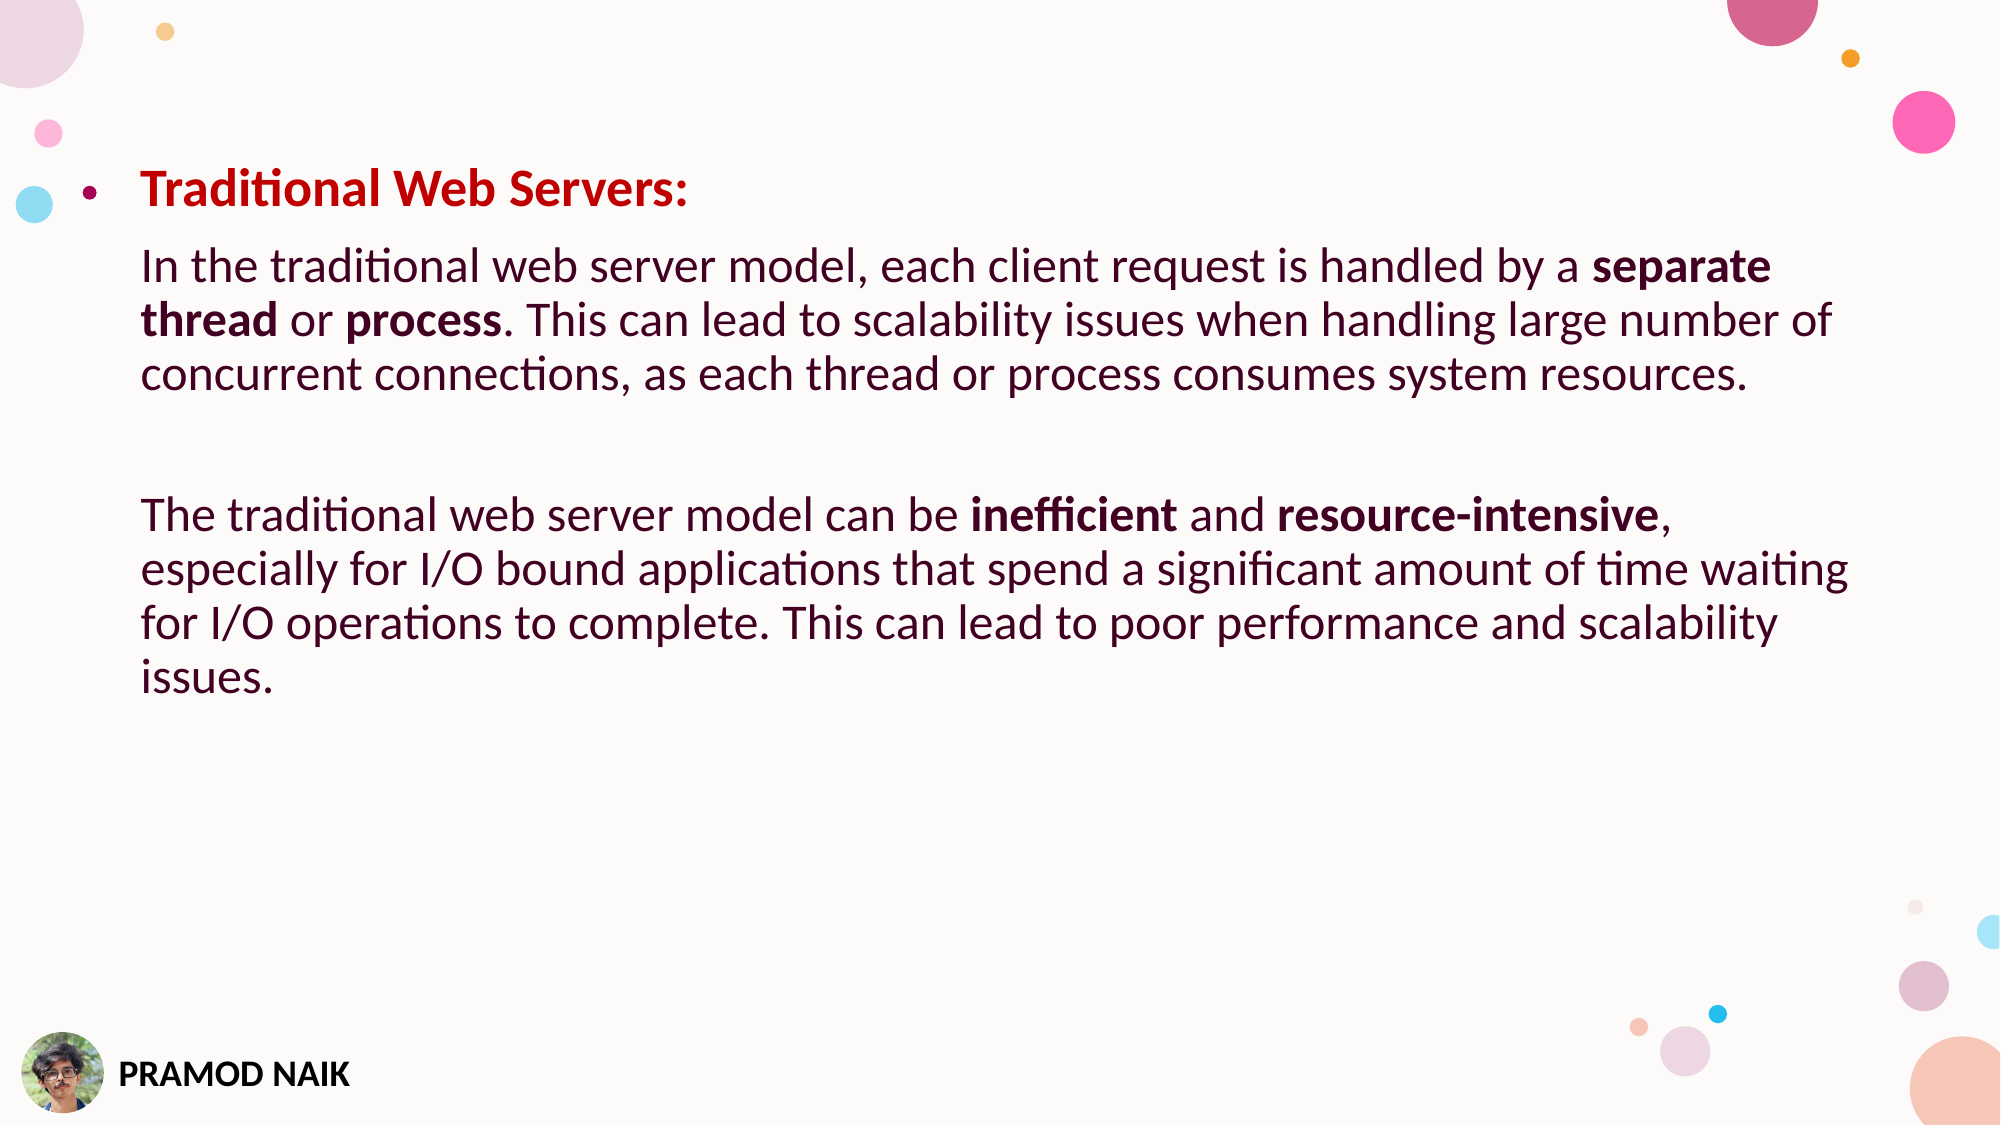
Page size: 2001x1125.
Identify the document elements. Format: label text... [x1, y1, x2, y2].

picture [21, 1031, 104, 1114]
list Traditional Web Servers: In the traditional web server model, each client request is handled by a separate thread or process. This can lead to scalability issues when handling large number of concurrent connections, as each thread or process consumes system resources. The traditional web server model can be inefficient and resource-intensive, especially for I/O bound applications that spend a significant amount of time waiting for I/O operations to complete. This can lead to poor performance and scalability issues. [125, 152, 1875, 791]
